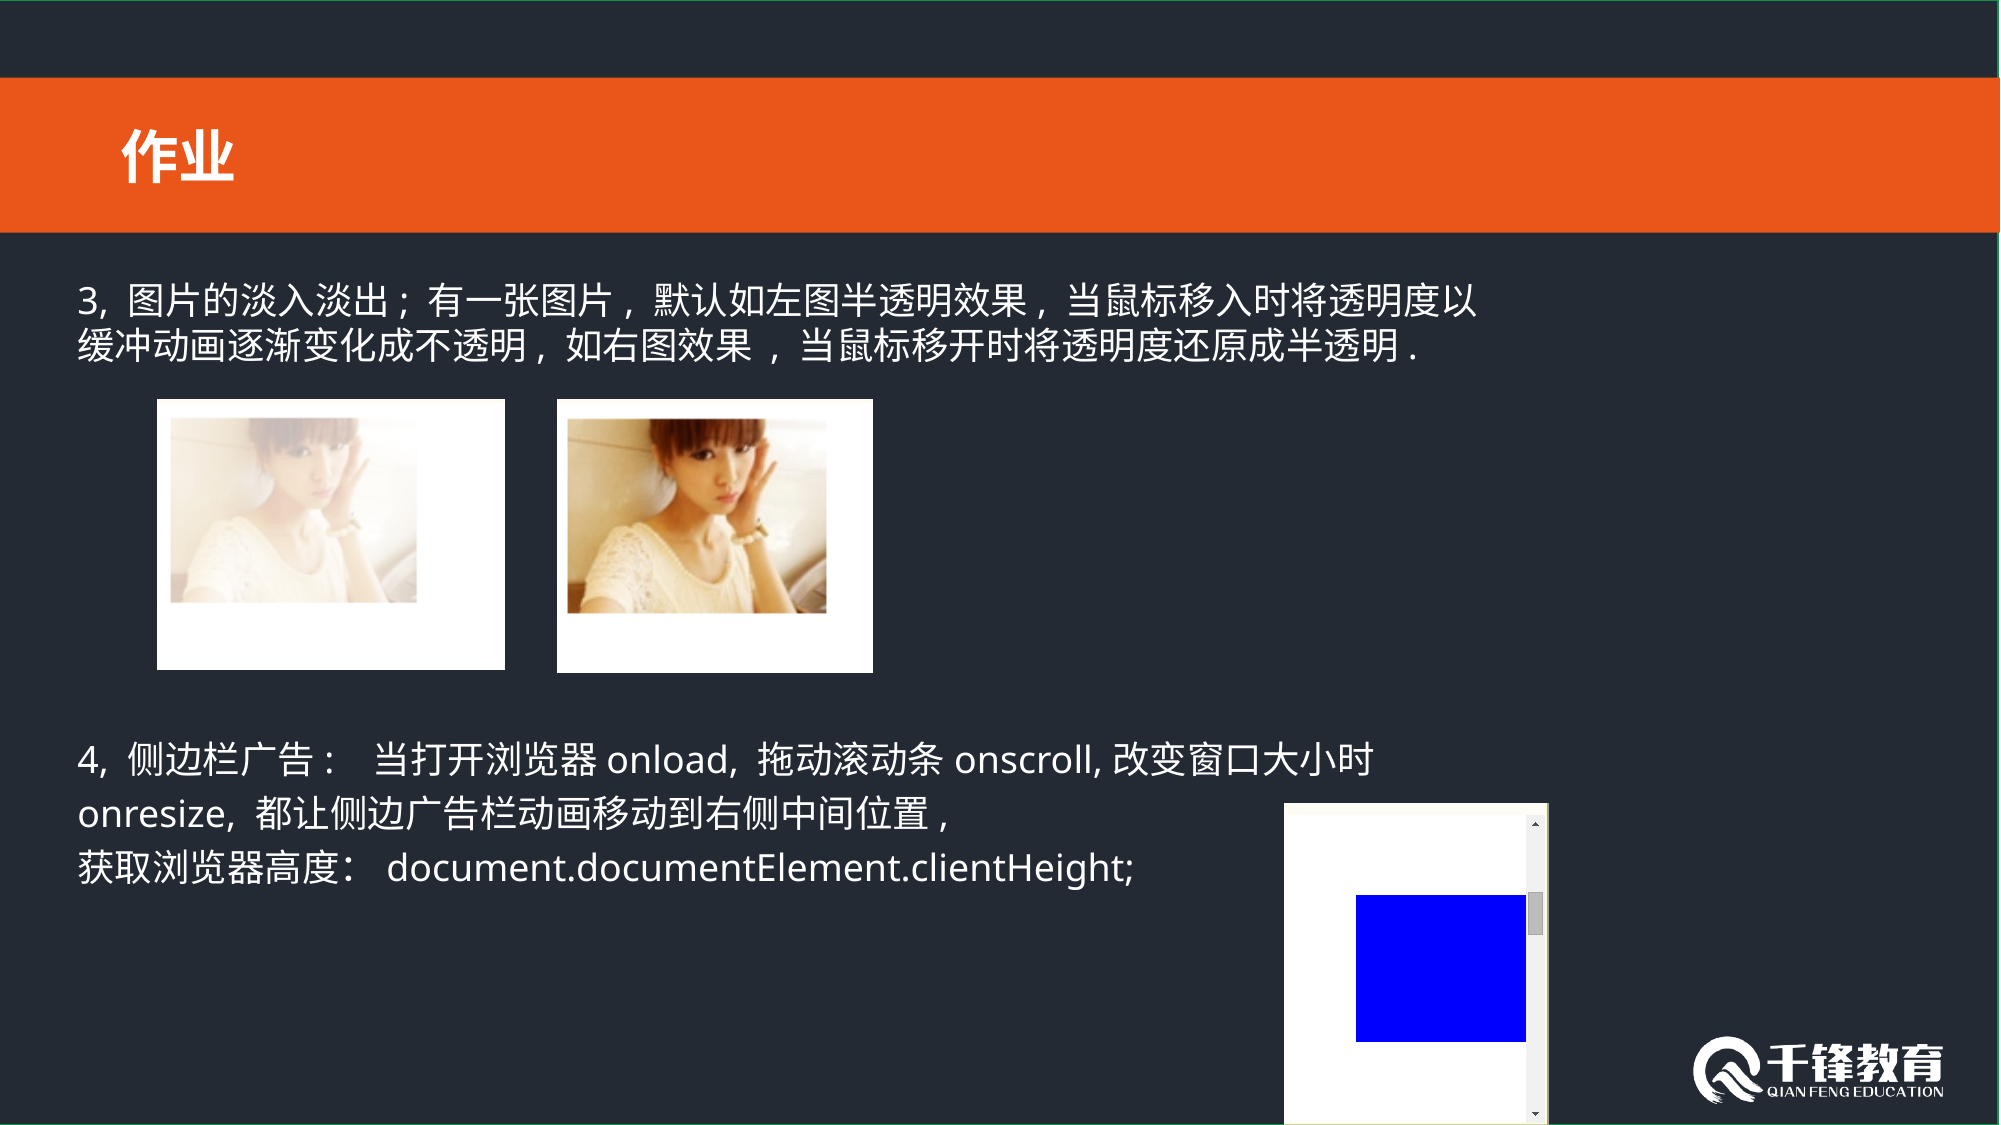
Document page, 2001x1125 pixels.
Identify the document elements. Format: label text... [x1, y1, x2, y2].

picture [157, 399, 505, 670]
picture [1284, 803, 1549, 1125]
picture [557, 399, 873, 673]
picture [1691, 1031, 1948, 1109]
text_box [0, 234, 1999, 1125]
text_box [0, 77, 2000, 234]
text_box 3, 图片的淡入淡出; 有一张图片, 默认如左图半透明效果, 当鼠标移入时将透明度以缓冲动画逐渐变化成不透明, 如右图效果 , 当鼠标移开时将透明度还原成半透明. 4, 侧边栏广告: 当打开浏览器onload, 拖动滚动条onscroll,改变窗口大小时onresize, 都让侧边广告栏动画移动到右侧中间位置, 获取浏览器高度：document.documentElement.clientHeight; [62, 269, 1517, 941]
text_box [0, 0, 1999, 77]
text_box 作业 [106, 112, 1692, 198]
